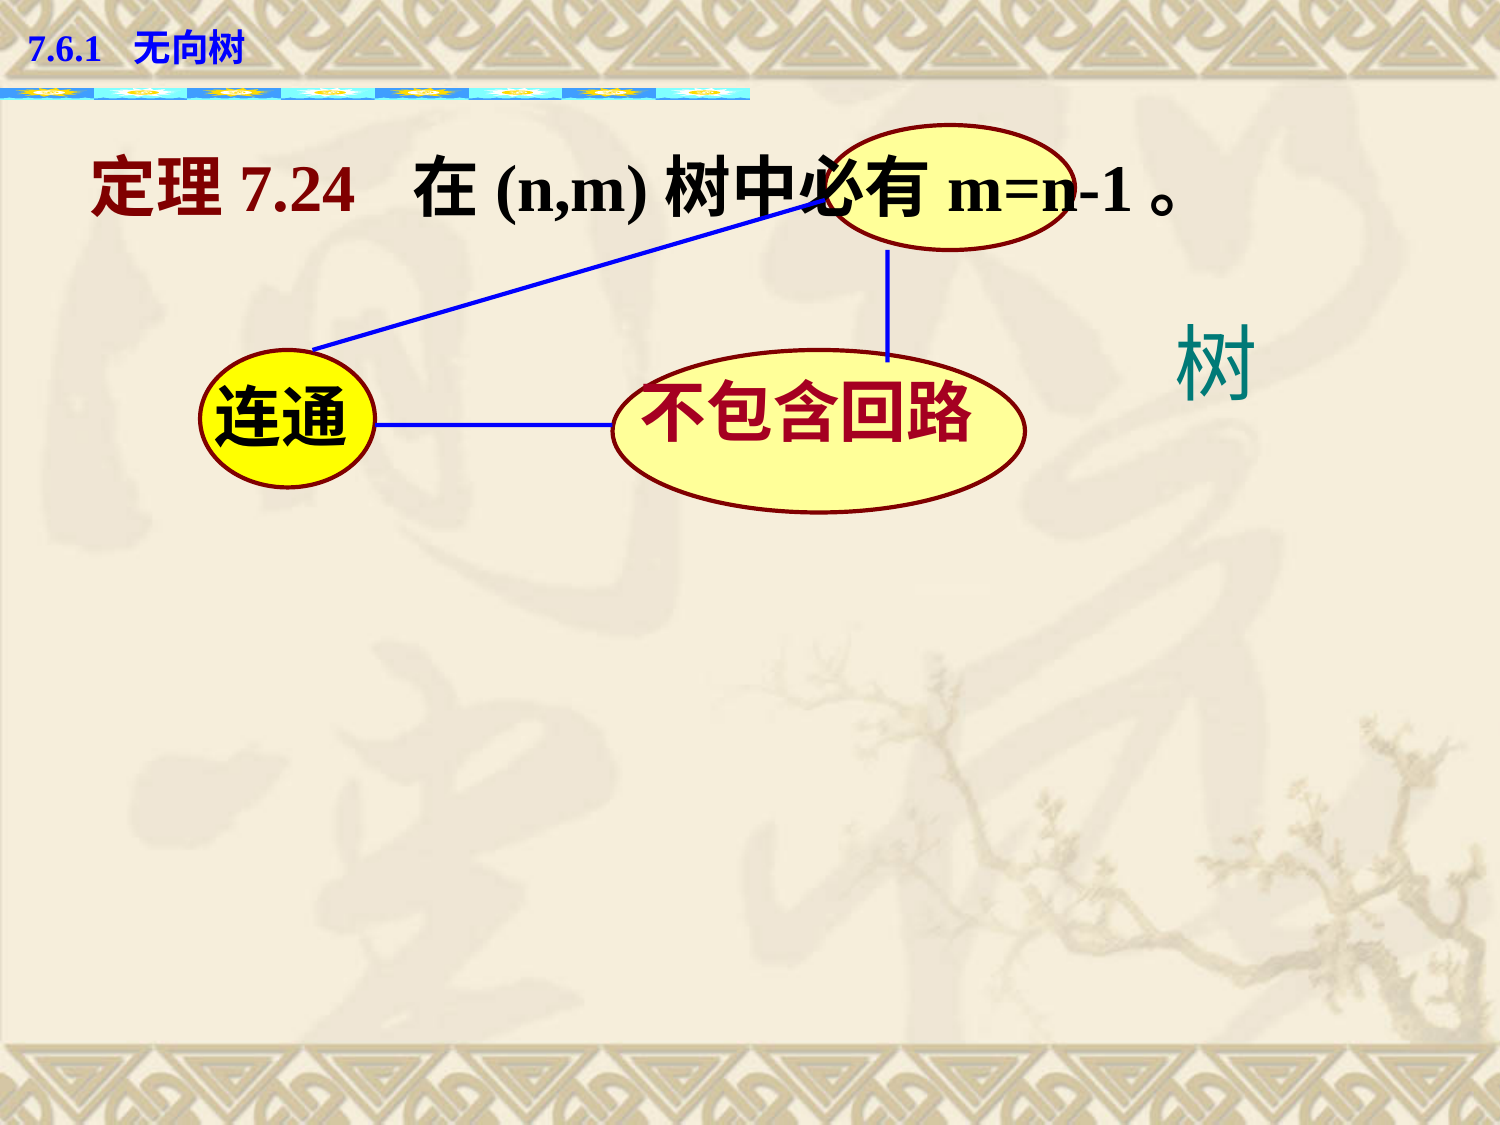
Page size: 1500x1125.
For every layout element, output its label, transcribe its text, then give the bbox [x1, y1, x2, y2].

text_box [612, 404, 1014, 513]
text_box [888, 354, 927, 362]
text_box [220, 463, 355, 488]
text_box 树 [1160, 303, 1463, 419]
text_box [876, 125, 1024, 137]
picture [0, 0, 1500, 1125]
text_box 7.6.1 无向树 [12, 16, 463, 76]
text_box 定理7.24 在(n,m)树中必有m=n-1。 [74, 137, 1275, 233]
text_box [710, 349, 887, 362]
text_box [229, 349, 346, 367]
text_box 不包含回路 [624, 362, 1103, 458]
text_box 连通 [200, 367, 440, 463]
text_box [864, 233, 1036, 251]
